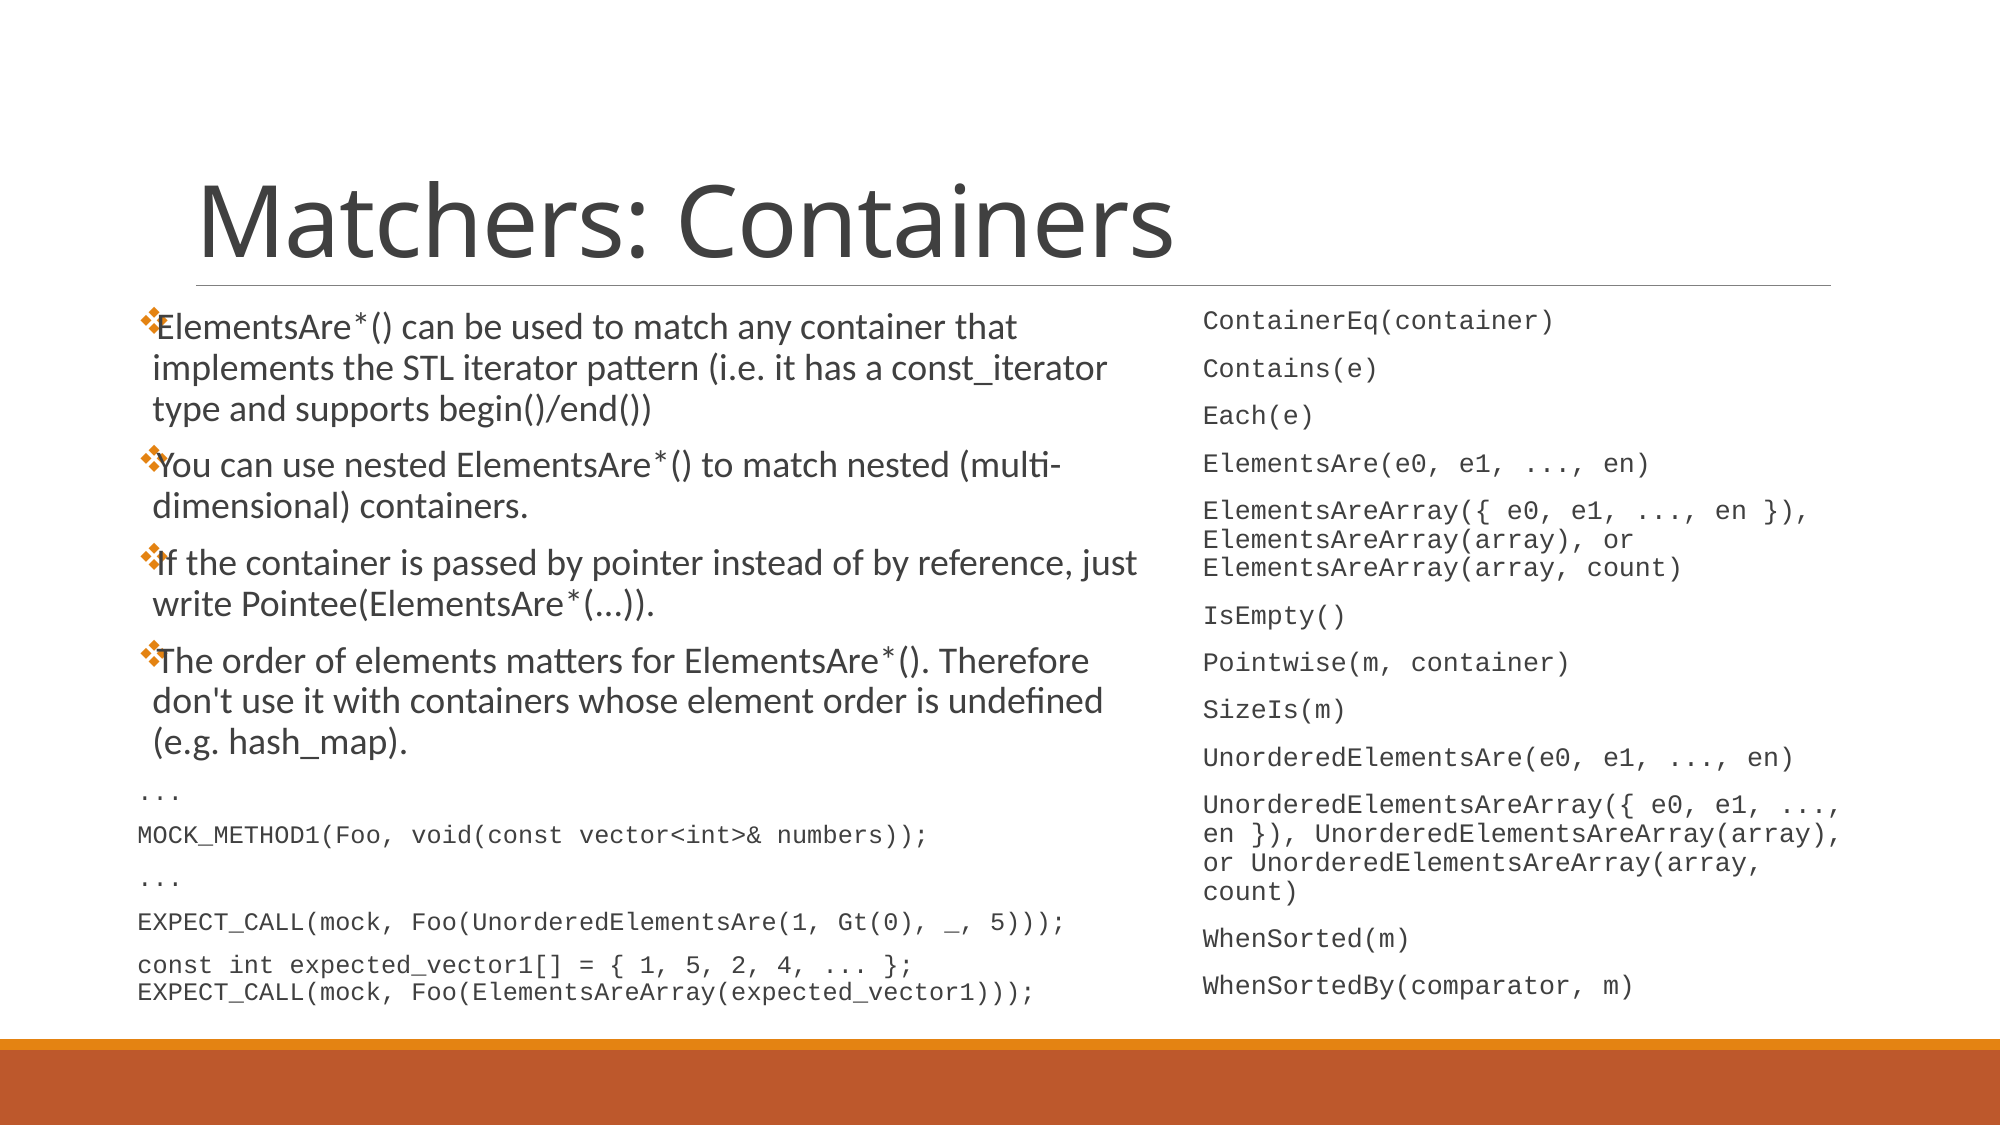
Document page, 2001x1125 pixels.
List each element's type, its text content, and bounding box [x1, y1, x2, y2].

list ElementsAre*() can be used to match any container that implements the STL iterator pattern (i.e. it has a const_iterator type and supports begin()/end()) You can use nested ElementsAre*() to match nested (multi-dimensional) containers. If the container is passed by pointer instead of by reference, just write Pointee(ElementsAre*(...)). The order of elements matters for ElementsAre*(). Therefore don't use it with containers whose element order is undefined (e.g. hash_map). ... MOCK_METHOD1(Foo, void(const vector<int>& numbers)); ... EXPECT_CALL(mock, Foo(UnorderedElementsAre(1, Gt(0), _, 5))); const int expected_vector1[] = { 1, 5, 2, 4, ... }; EXPECT_CALL(mock, Foo(ElementsAreArray(expected_vector1))); [137, 299, 1163, 1014]
list ContainerEq(container) Contains(e) Each(e) ElementsAre(e0, e1, ..., en) ElementsAreArray({ e0, e1, ..., en }), ElementsAreArray(array), or ElementsAreArray(array, count) IsEmpty() Pointwise(m, container) SizeIs(m) UnorderedElementsAre(e0, e1, ..., en) UnorderedElementsAreArray({ e0, e1, ..., en }), UnorderedElementsAreArray(array), or UnorderedElementsAreArray(array, count) WhenSorted(m) WhenSortedBy(comparator, m) [1185, 299, 1863, 1014]
title Matchers: Containers [180, 47, 1830, 285]
